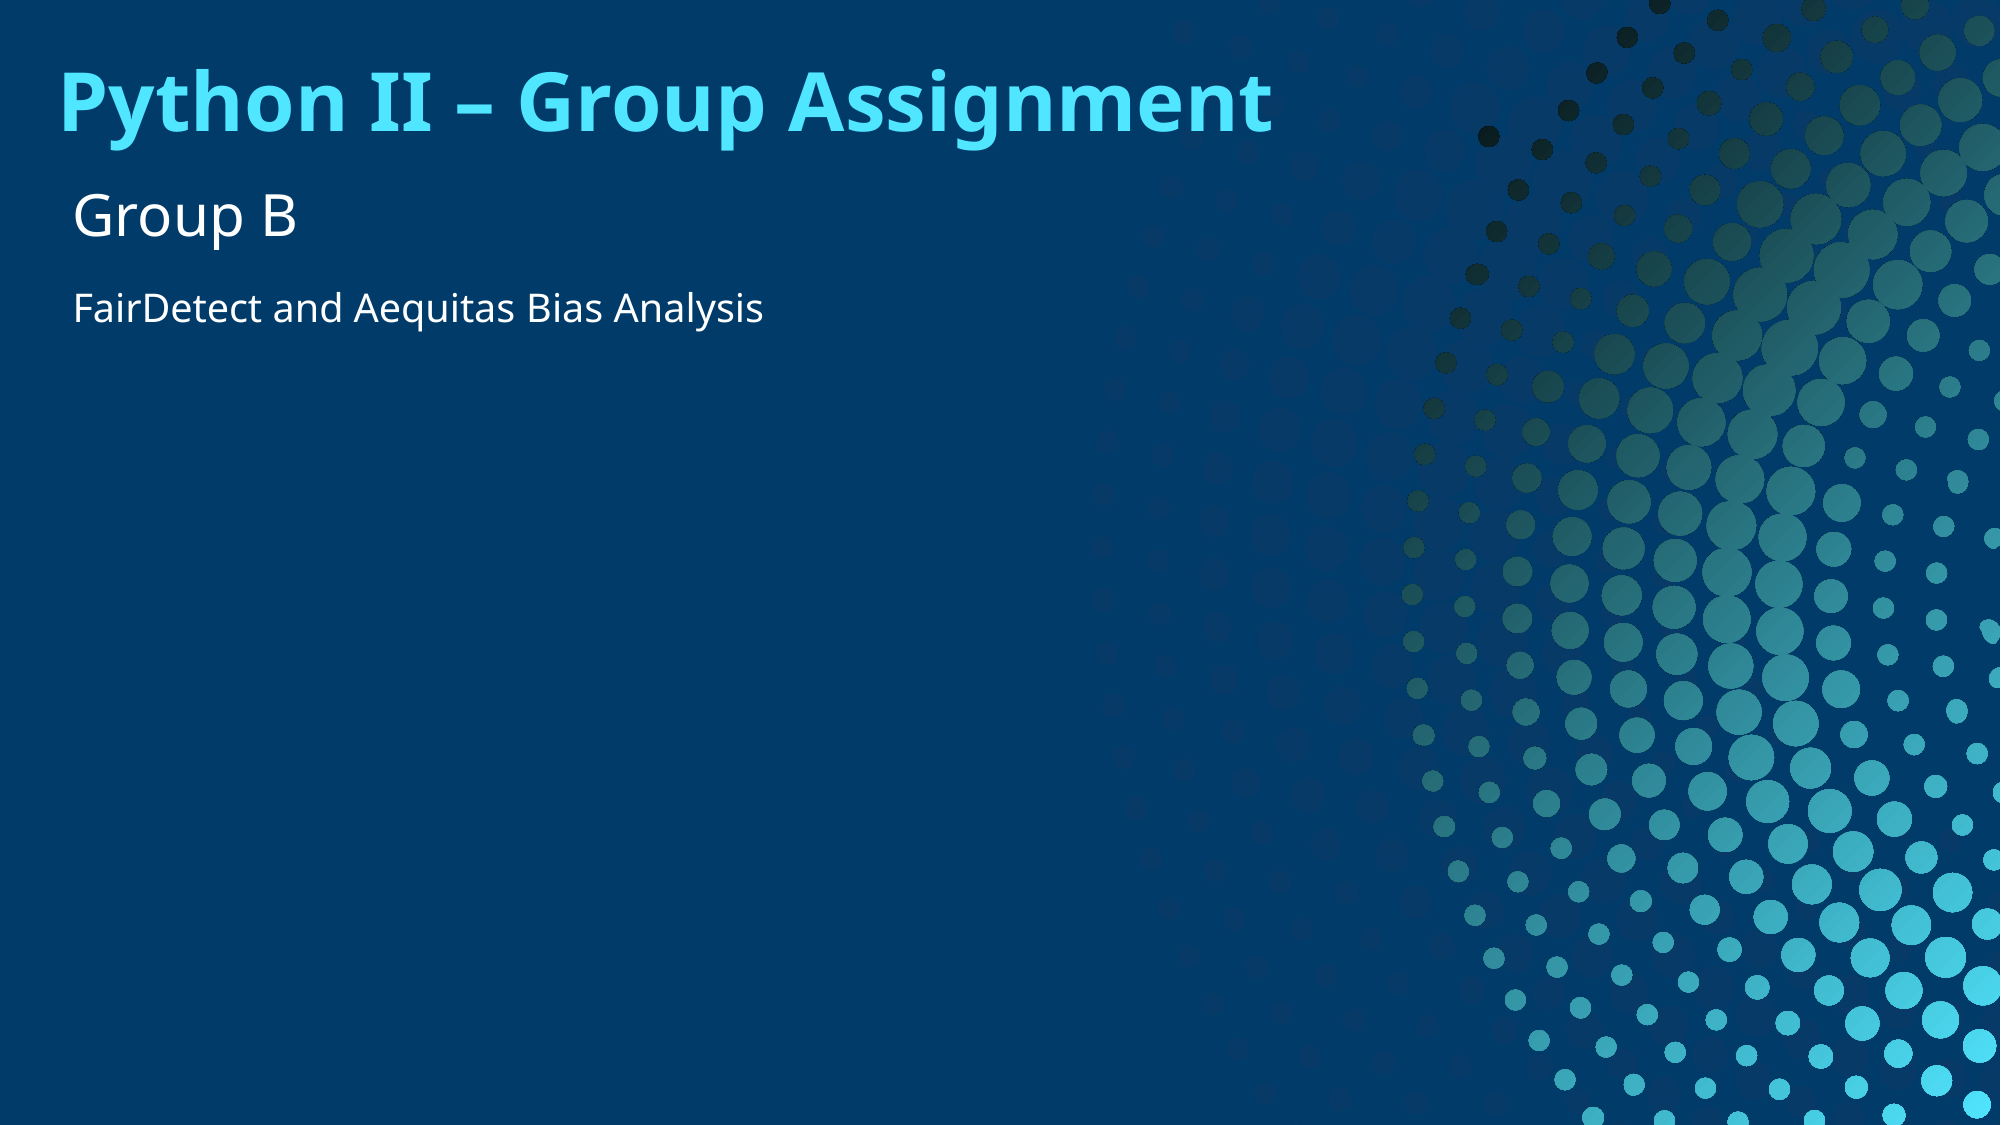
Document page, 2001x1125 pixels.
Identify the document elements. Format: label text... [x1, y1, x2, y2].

text_box Group B [57, 170, 1058, 256]
text_box FairDetect and Aequitas Bias Analysis [57, 275, 1058, 338]
title Python II – Group Assignment [57, 0, 1397, 163]
